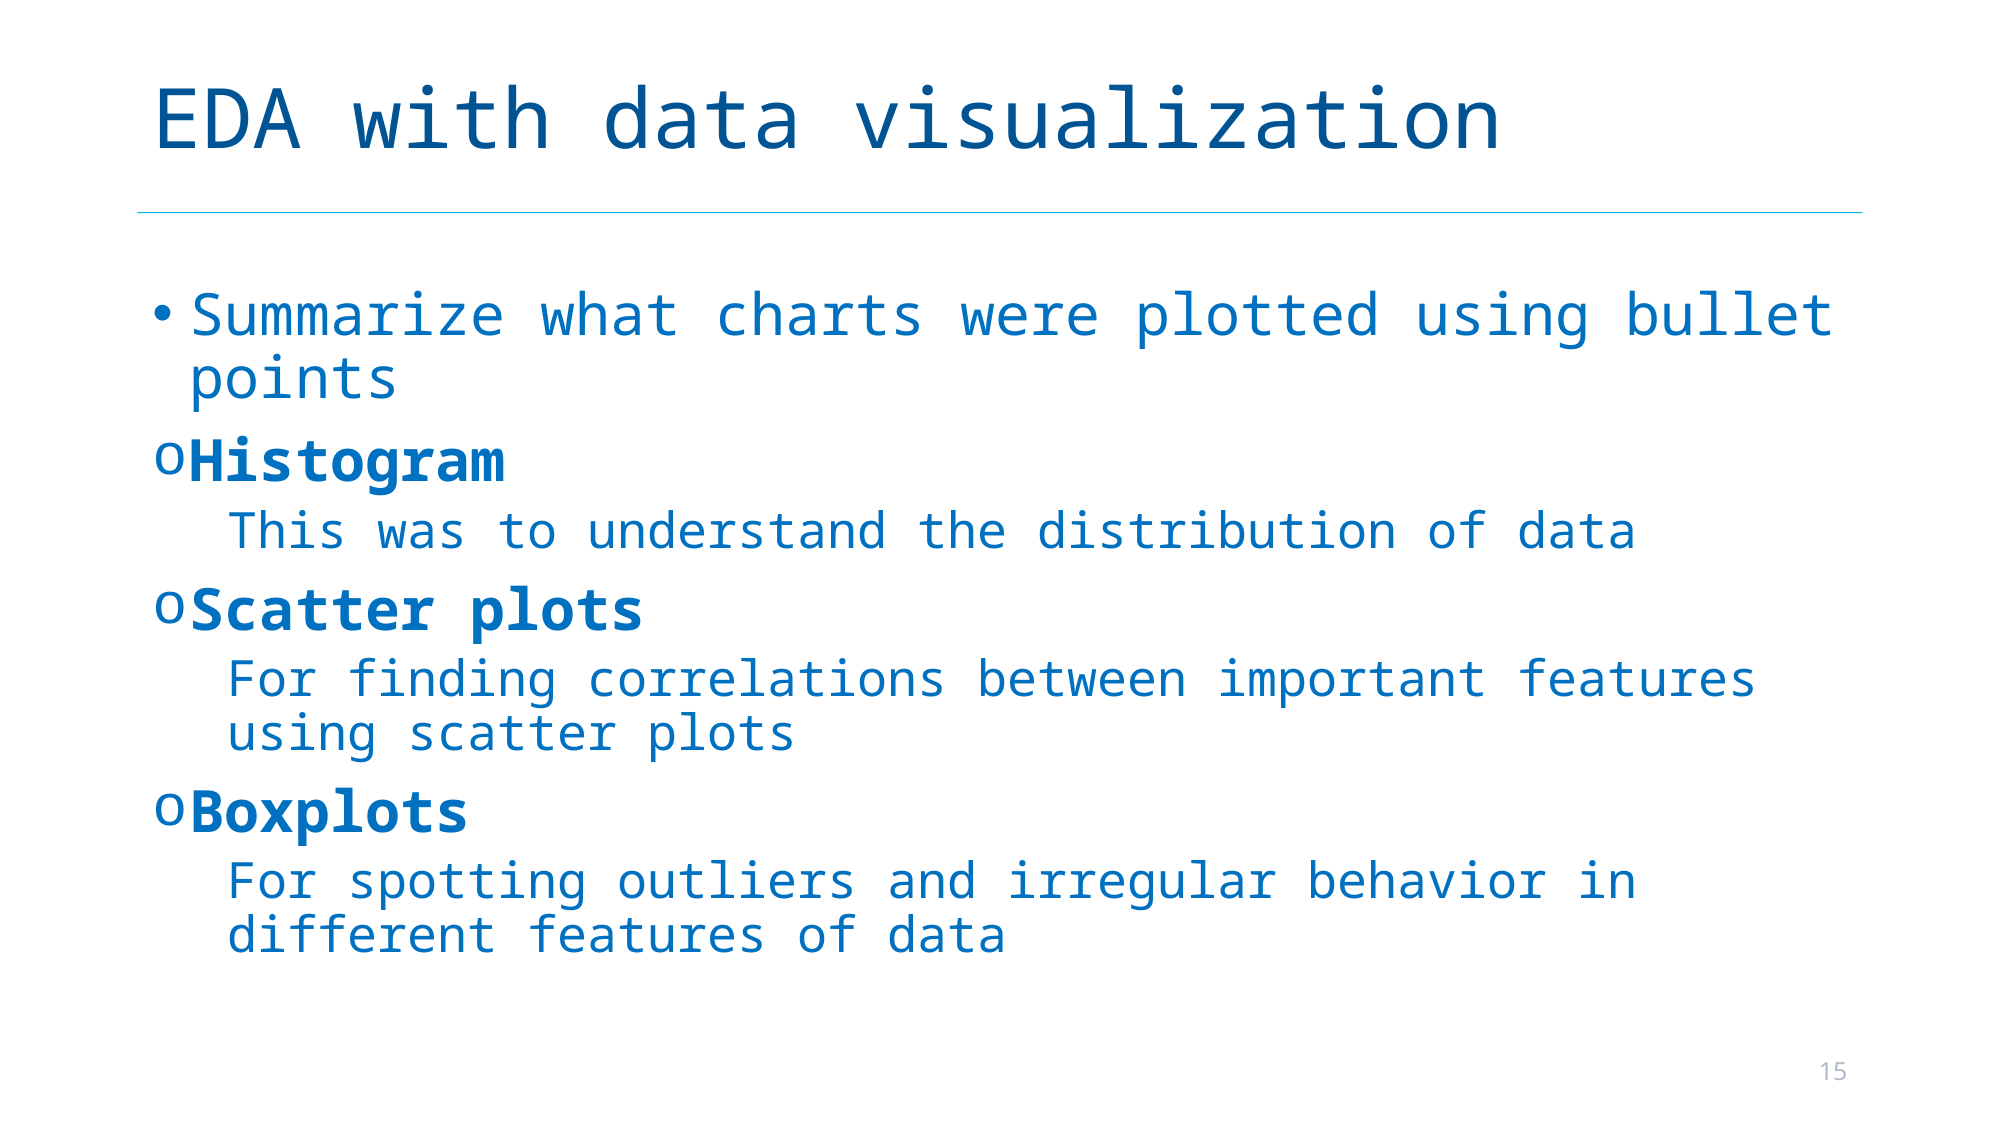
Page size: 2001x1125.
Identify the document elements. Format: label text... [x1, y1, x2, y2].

title EDA with data visualization [137, 13, 1863, 231]
slide_number 15 [1412, 1042, 1863, 1103]
list Summarize what charts were plotted using bullet points Histogram This was to understand the distribution of data Scatter plots For finding correlations between important features using scatter plots Boxplots For spotting outliers and irregular behavior in different features of data [137, 277, 1863, 992]
